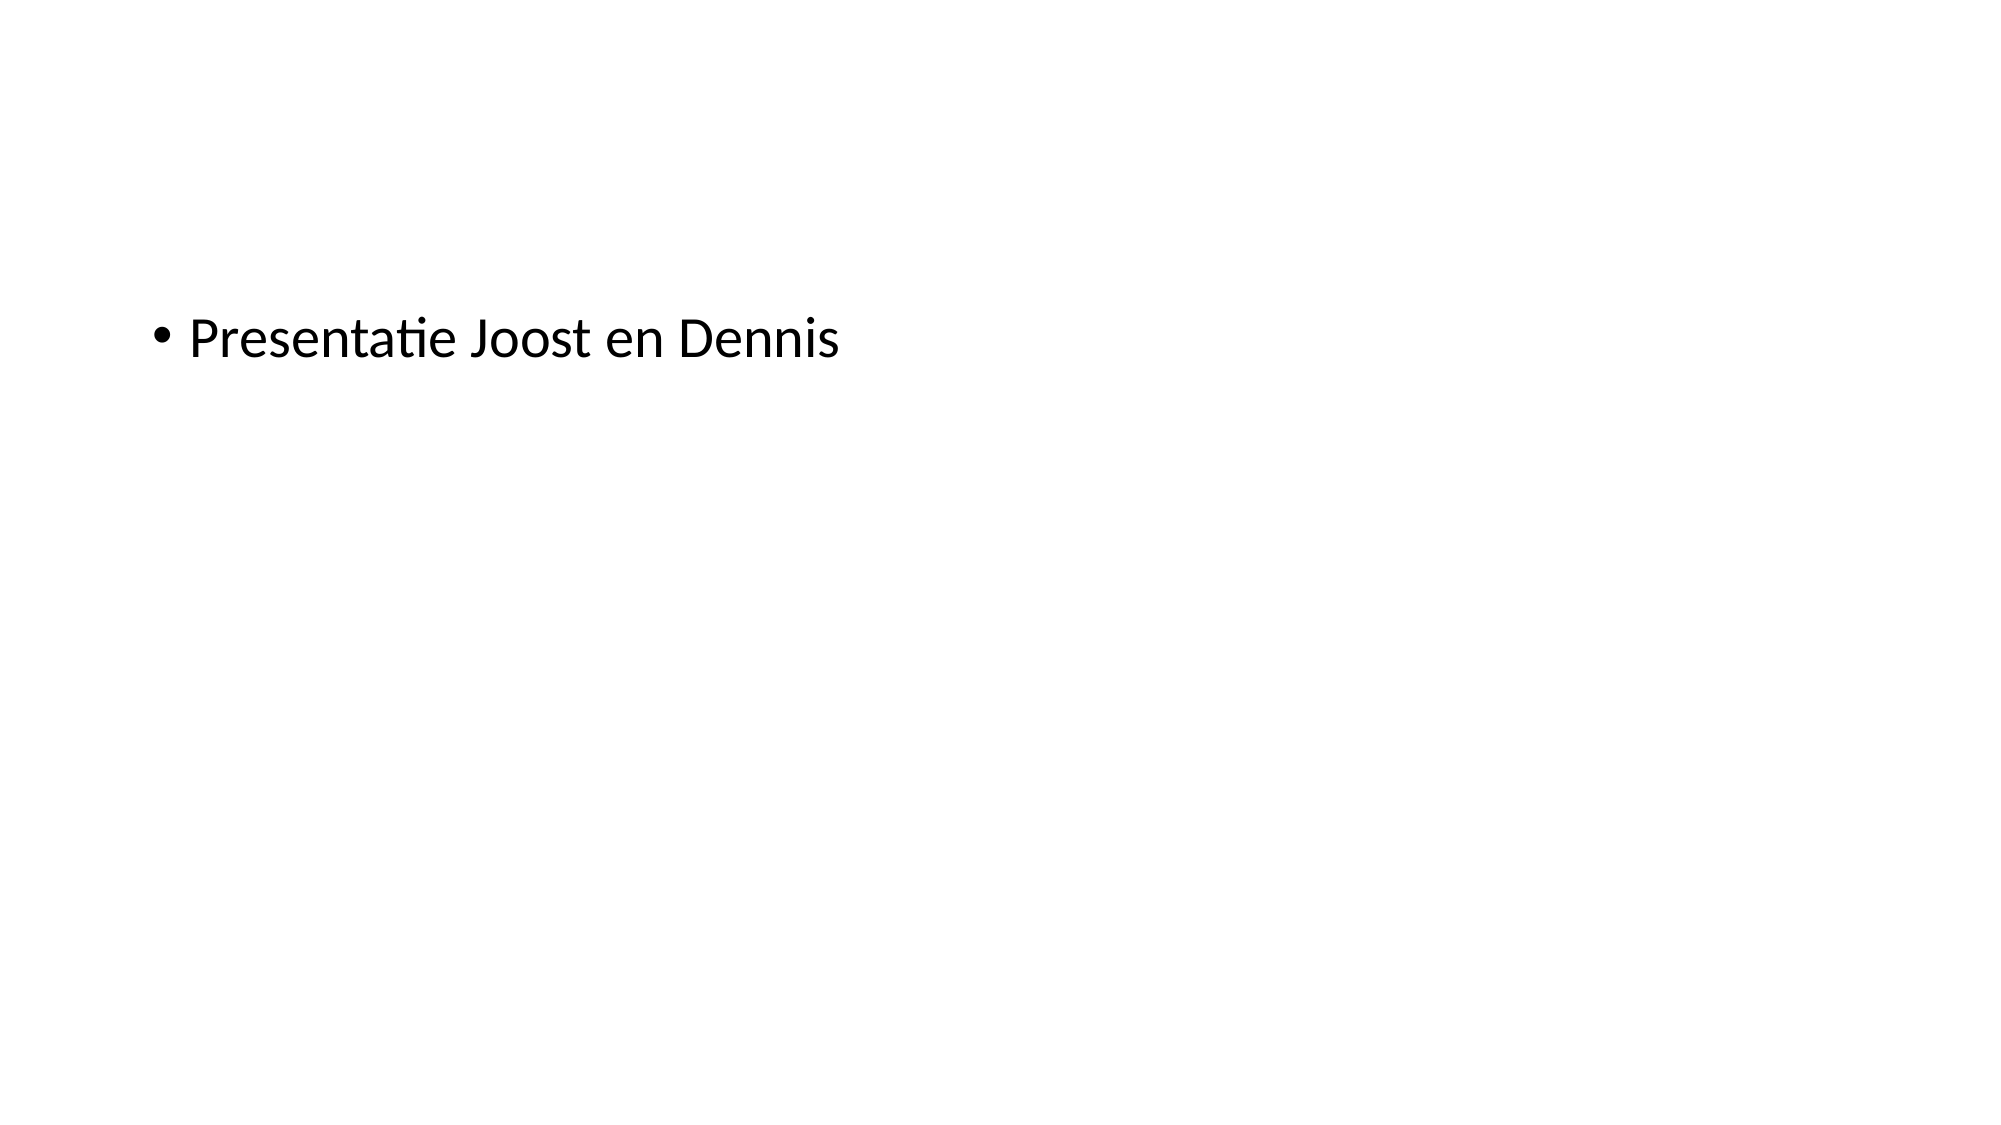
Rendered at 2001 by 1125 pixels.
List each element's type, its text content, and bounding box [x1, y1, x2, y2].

list Presentatie Joost en Dennis [137, 299, 1863, 1014]
